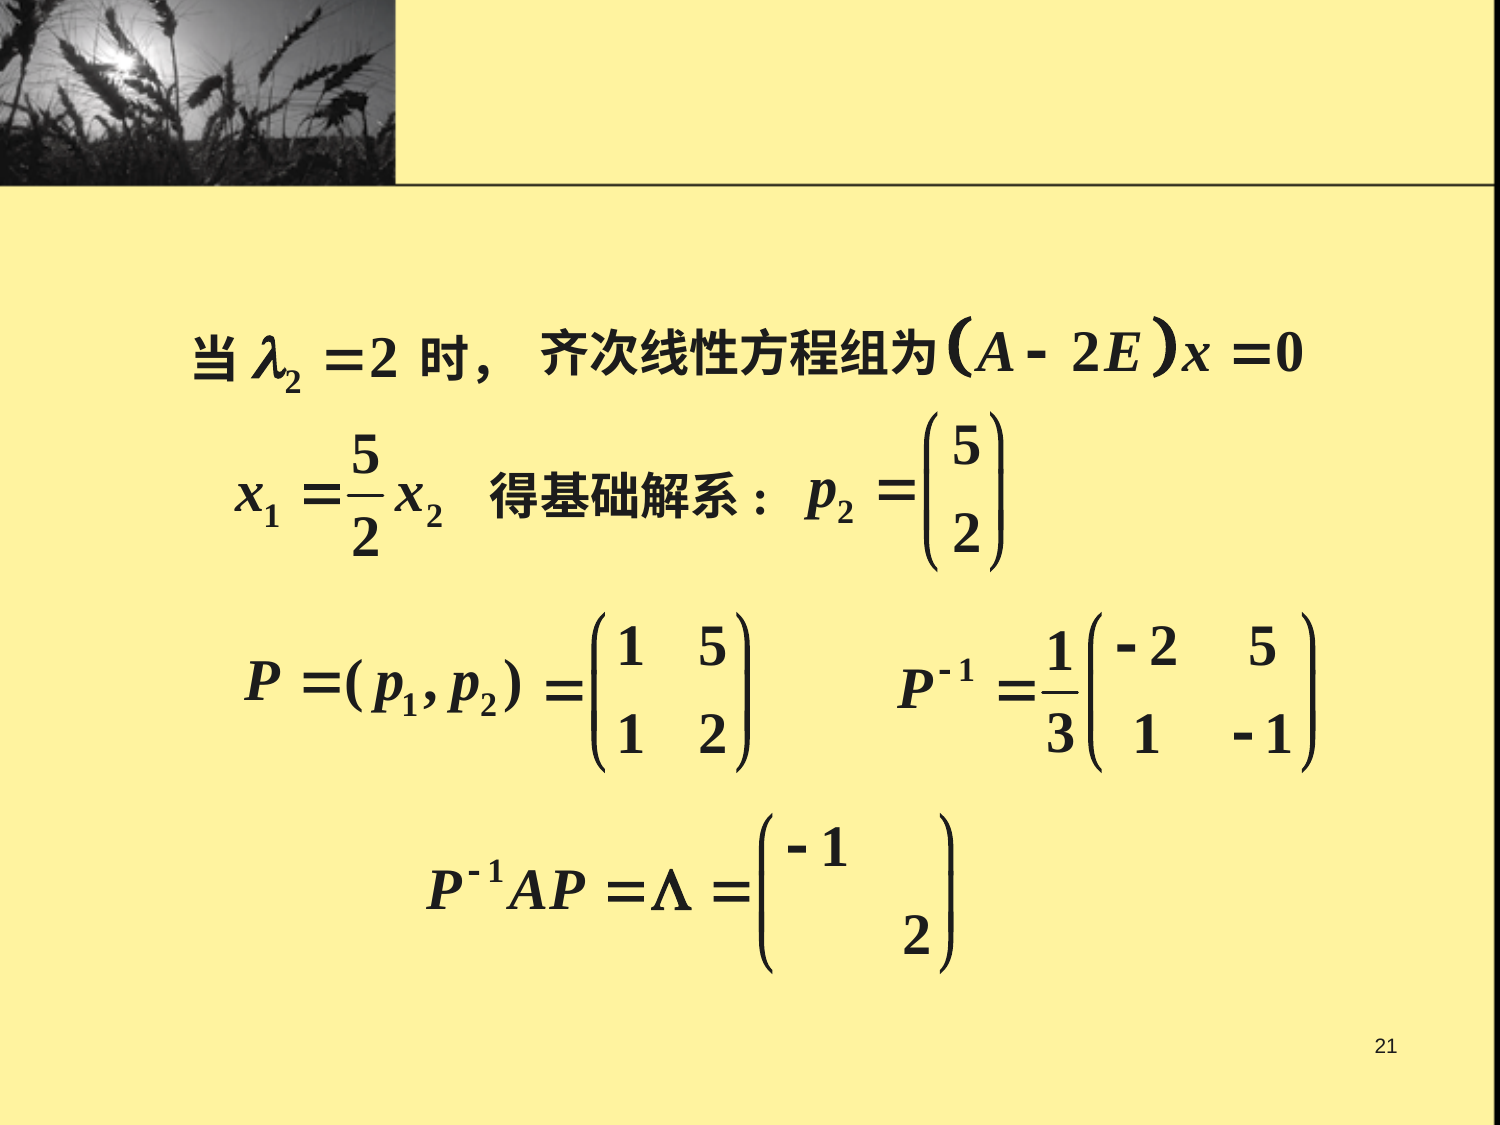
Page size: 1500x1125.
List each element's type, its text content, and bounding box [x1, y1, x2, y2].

slide_number 21 [1200, 1025, 1413, 1100]
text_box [797, 408, 1014, 574]
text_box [537, 609, 761, 775]
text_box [945, 314, 1307, 396]
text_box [227, 423, 447, 561]
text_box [248, 326, 402, 398]
text_box 当 时， [175, 320, 535, 396]
text_box 齐次线性方程组为 [525, 314, 945, 389]
text_box 得基础解系: [475, 456, 797, 532]
picture [0, 0, 1500, 1125]
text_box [891, 609, 1325, 775]
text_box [420, 810, 963, 976]
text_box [238, 649, 524, 721]
